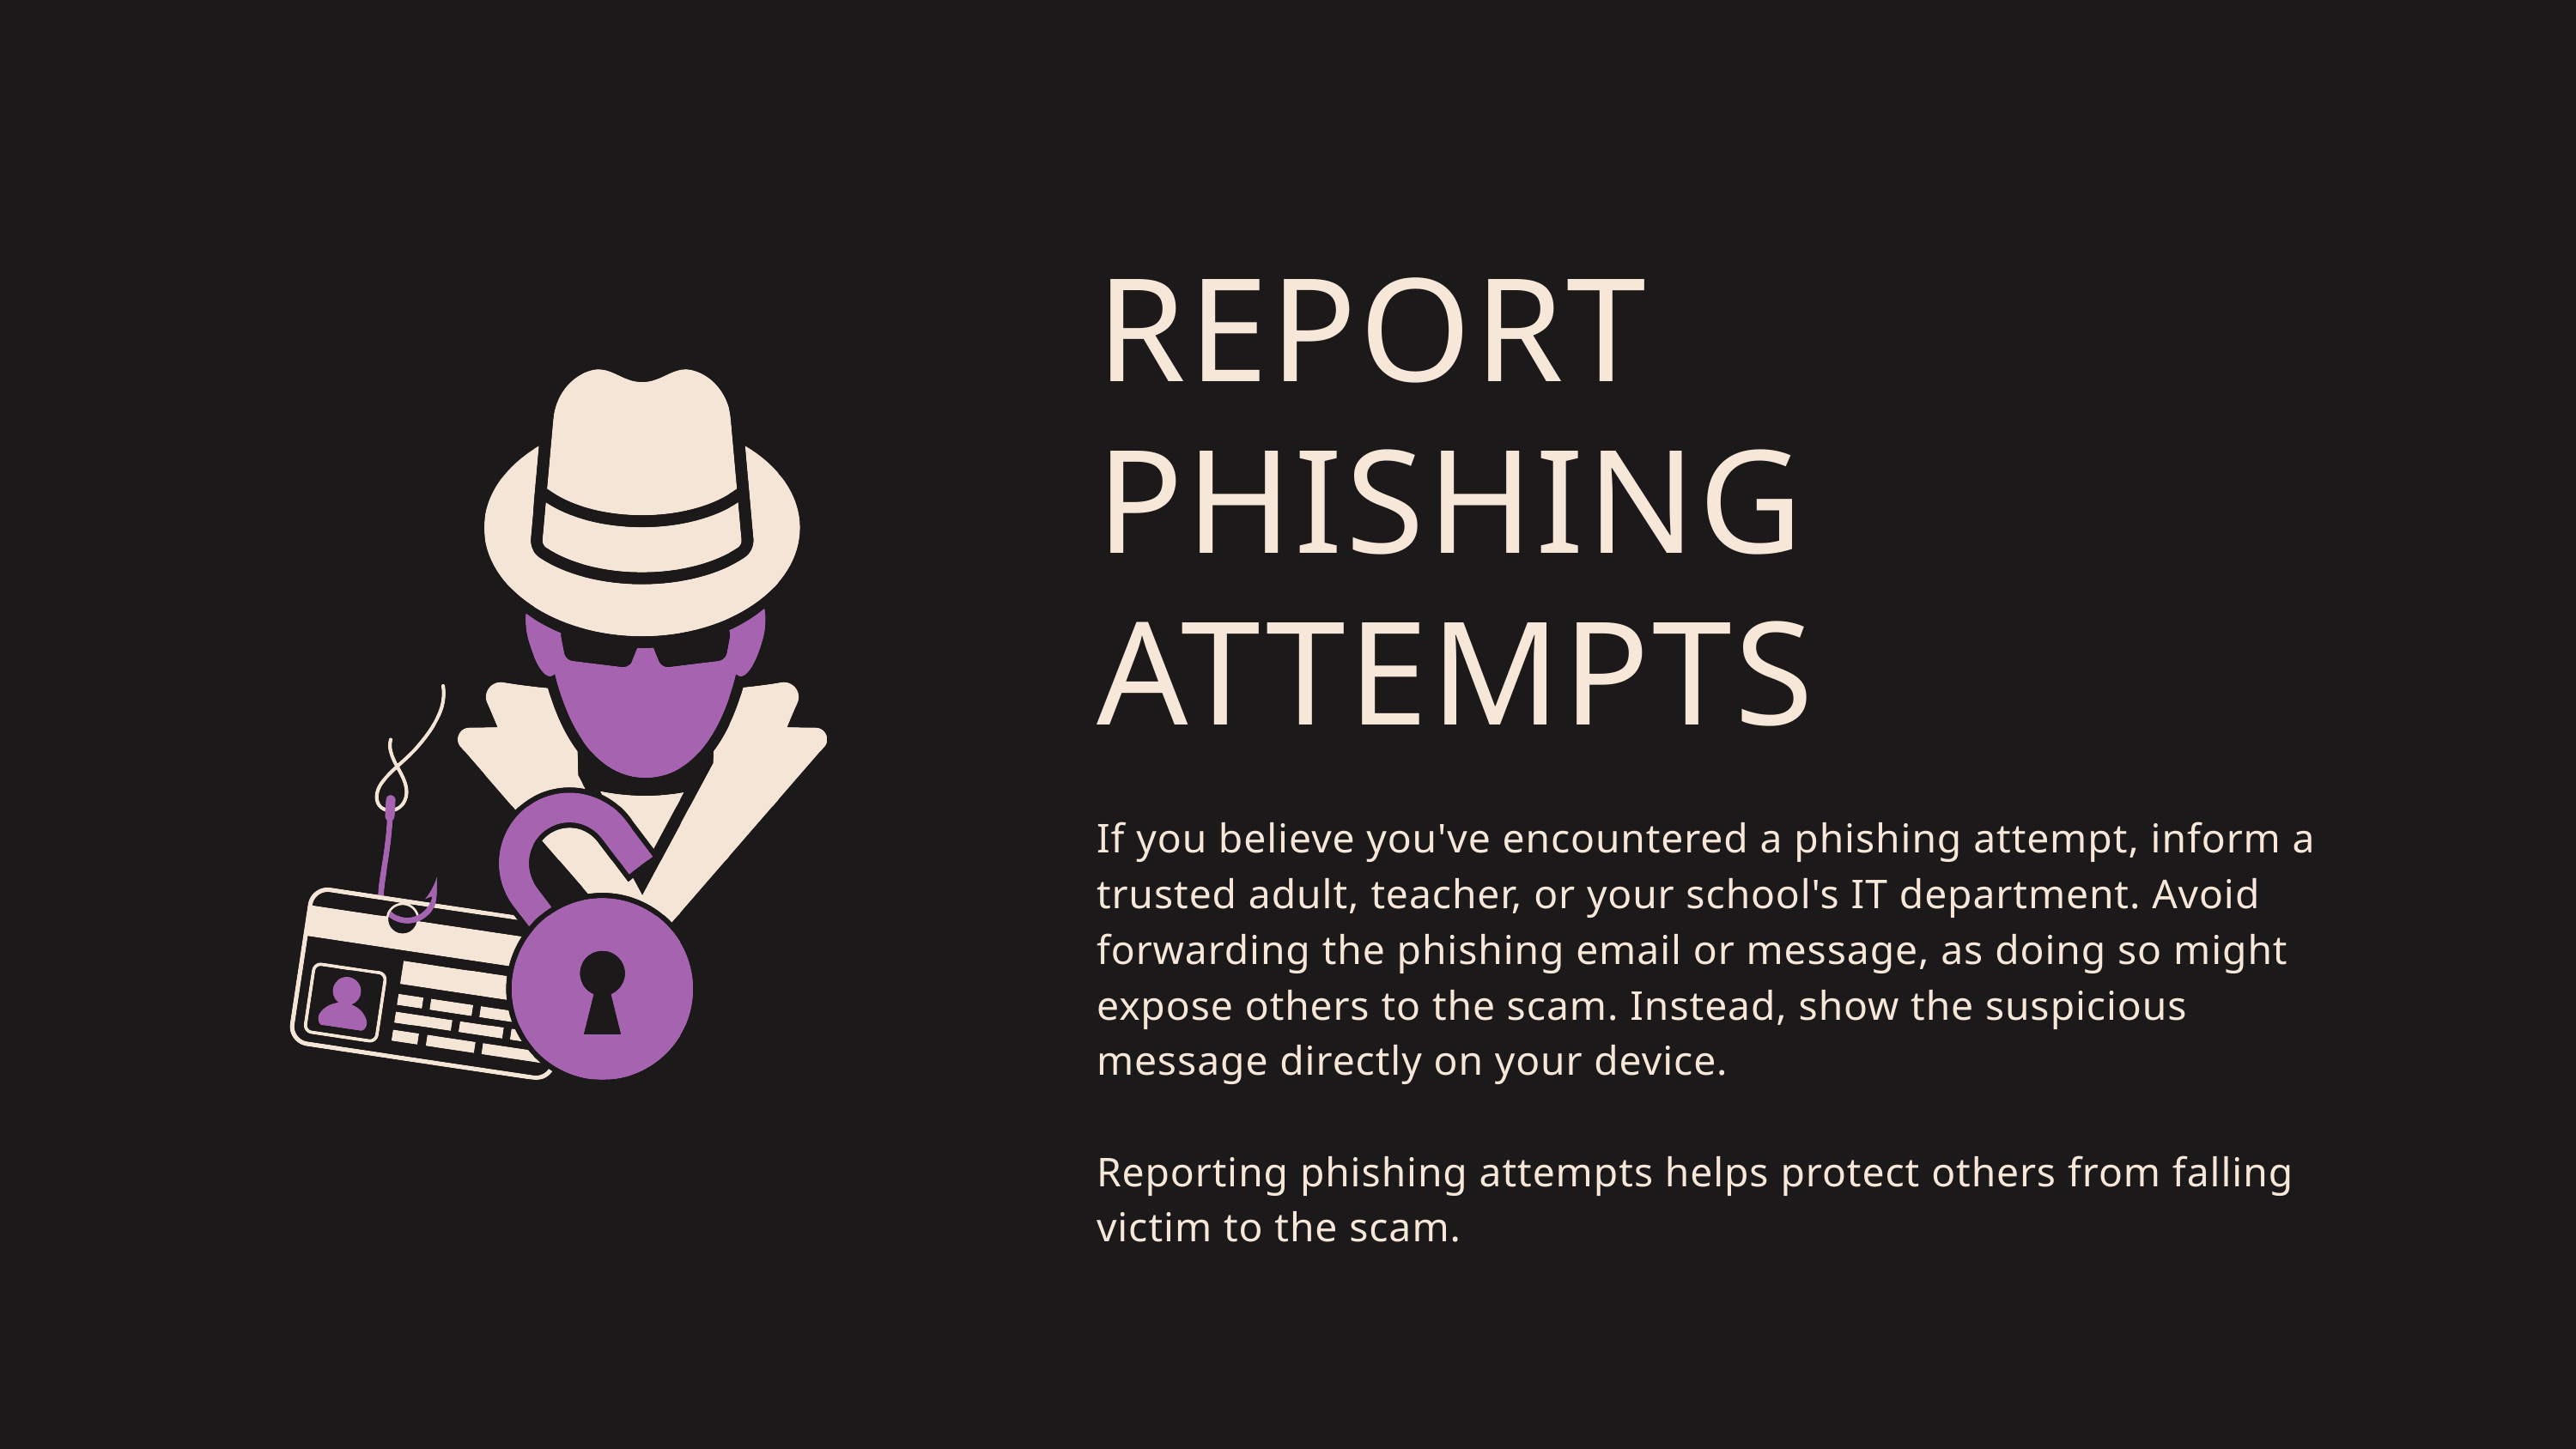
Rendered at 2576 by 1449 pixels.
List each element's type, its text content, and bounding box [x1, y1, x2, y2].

text_box [289, 368, 828, 1080]
text_box If you believe you've encountered a phishing attempt, inform a trusted adult, teacher, or your school's IT department. Avoid forwarding the phishing email or message, as doing so might expose others to the scam. Instead, show the suspicious message directly on your device. Reporting phishing attempts helps protect others from falling victim to the scam. [1097, 805, 2340, 1251]
text_box REPORT PHISHING ATTEMPTS [1097, 238, 2340, 754]
